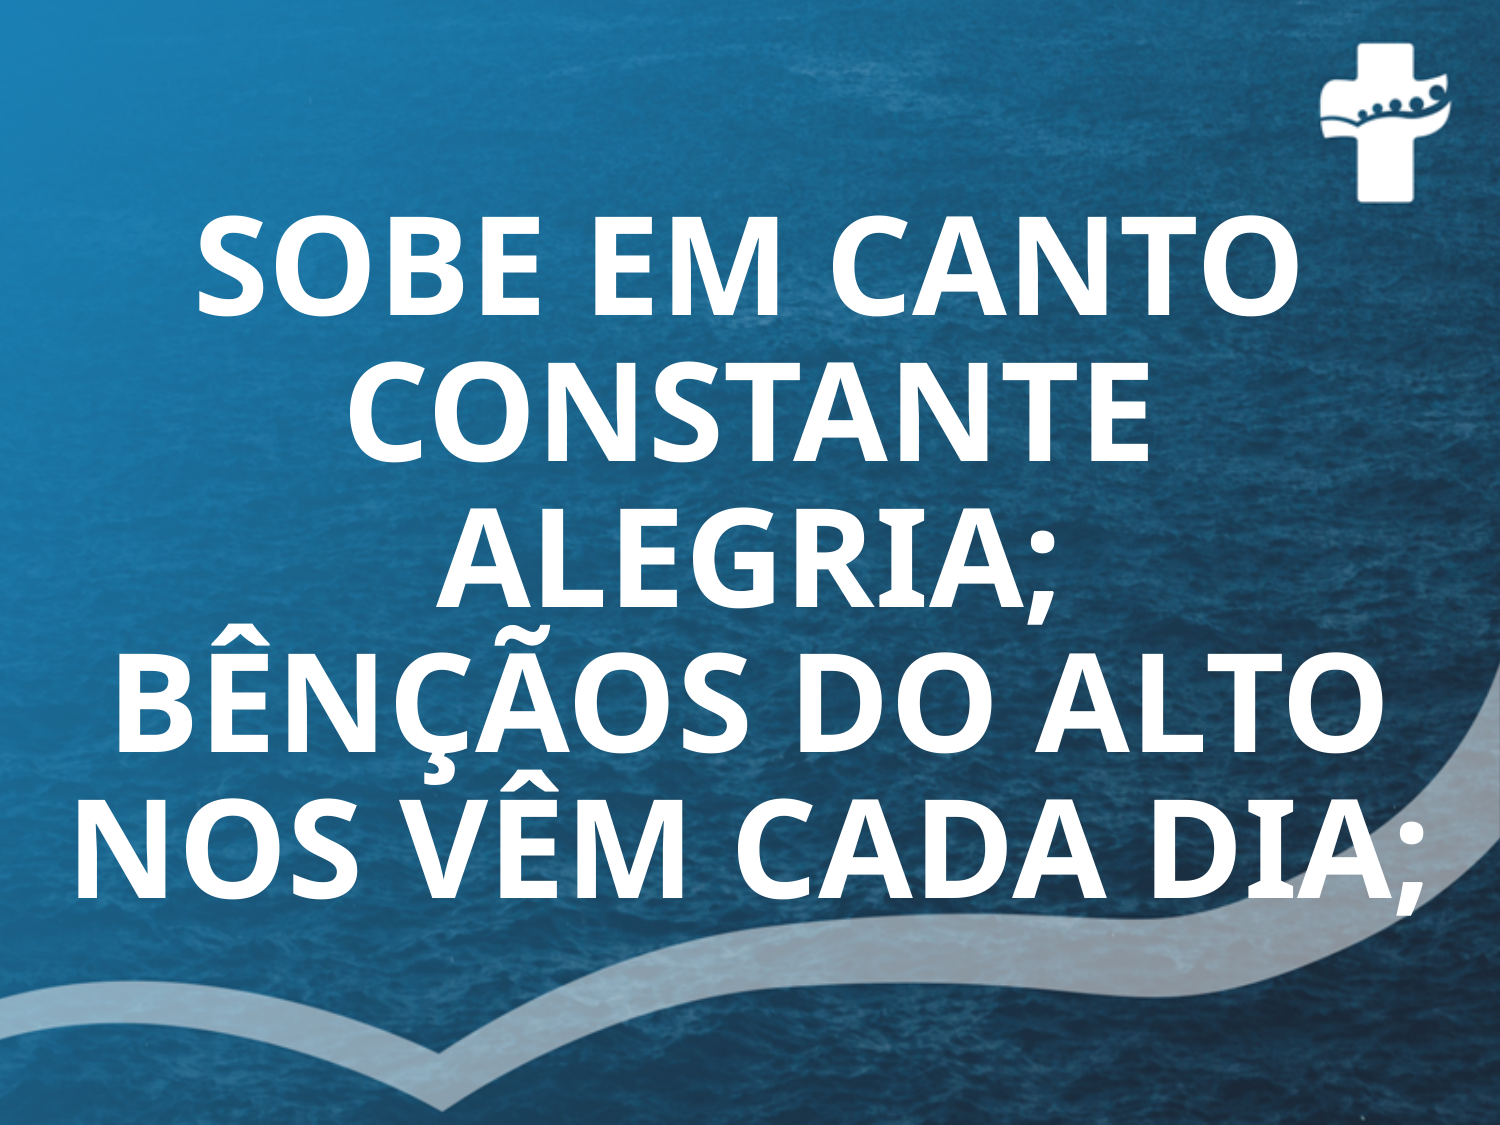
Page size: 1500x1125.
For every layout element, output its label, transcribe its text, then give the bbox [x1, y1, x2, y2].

picture [0, 0, 1500, 467]
picture [0, 656, 1500, 1125]
title SOBE EM CANTO CONSTANTE ALEGRIA; BÊNÇÃOS DO ALTO NOS VÊM CADA DIA; [0, 467, 1500, 656]
